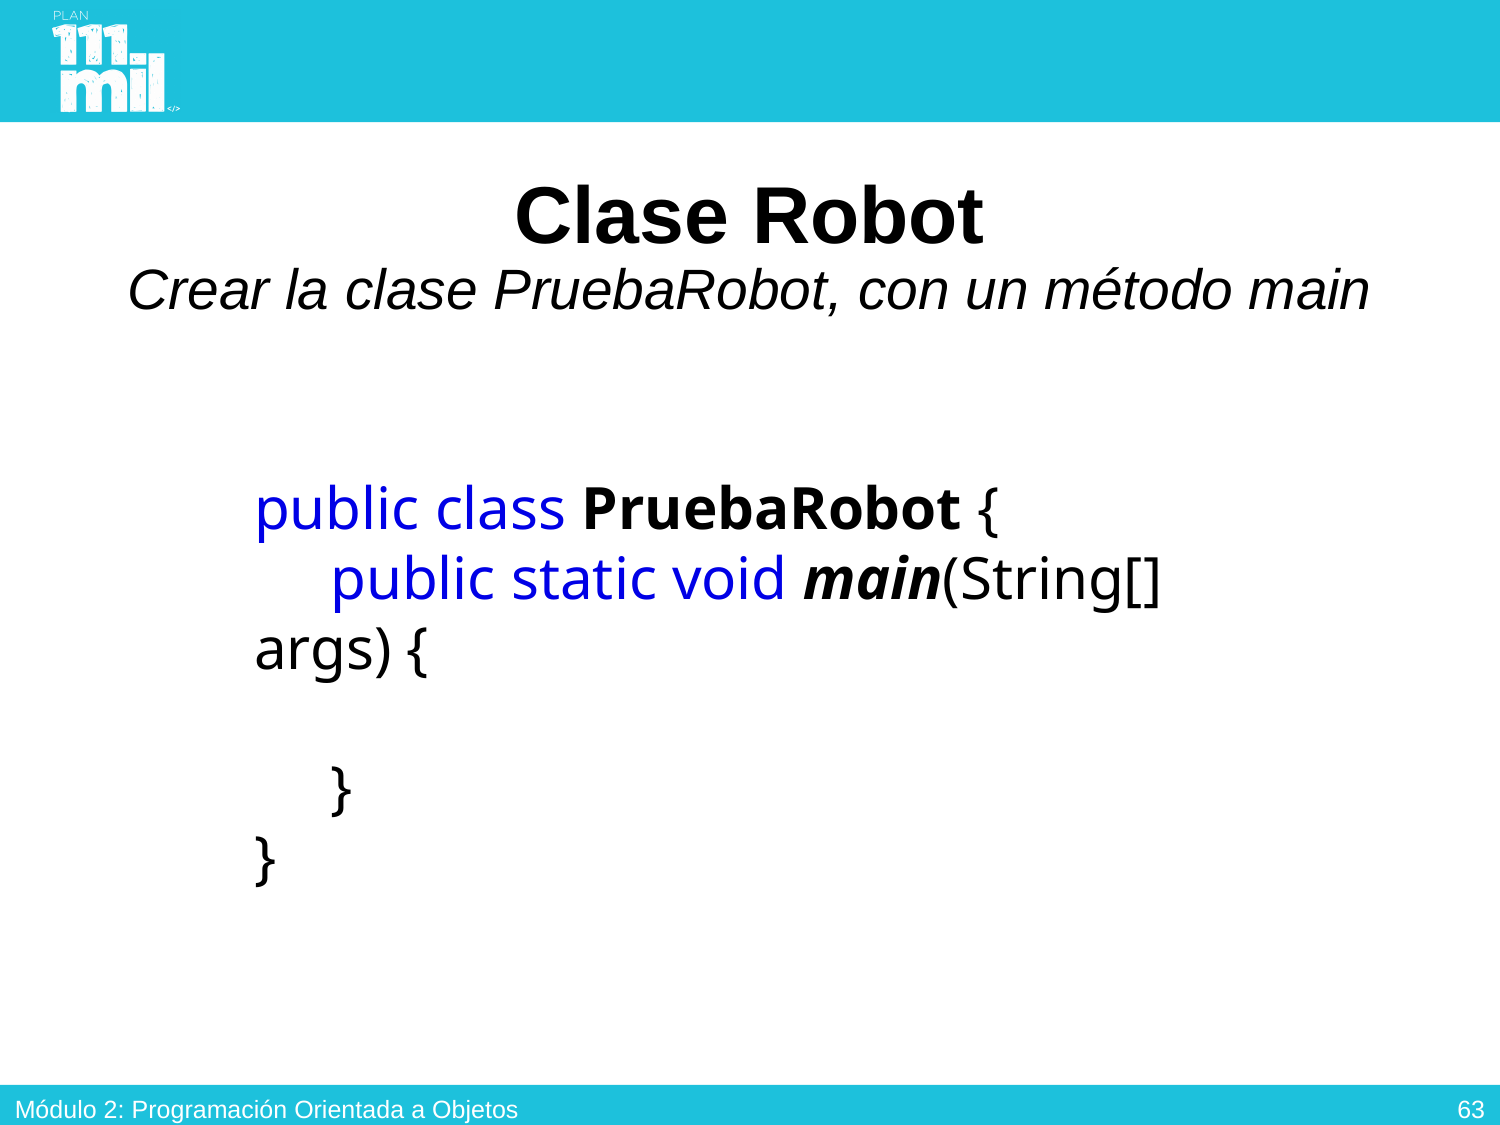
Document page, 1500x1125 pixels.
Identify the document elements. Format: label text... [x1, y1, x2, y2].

slide_number 62 [1162, 1078, 1500, 1125]
text_box public class PruebaRobot { public static void main(String[] args) { } } [239, 463, 1298, 898]
title Clase Robot Crear la clase PruebaRobot, con un método main [103, 147, 1397, 348]
footer Módulo 2: Programación Orientada a Objetos [0, 1078, 549, 1125]
